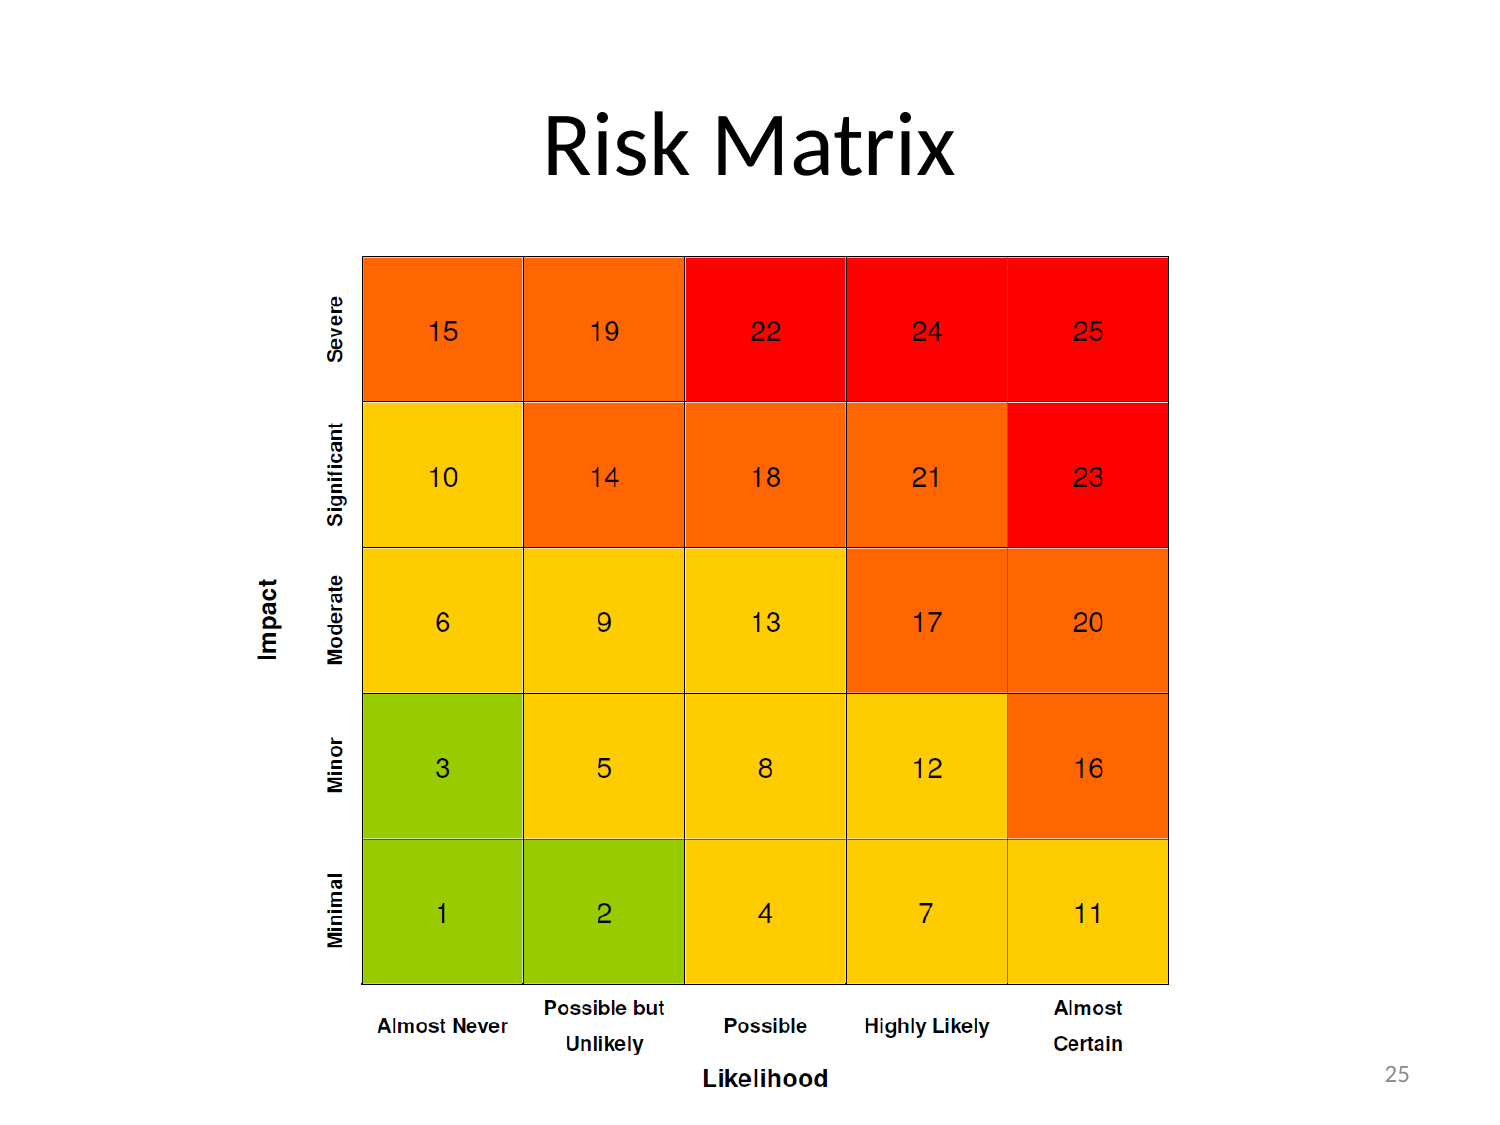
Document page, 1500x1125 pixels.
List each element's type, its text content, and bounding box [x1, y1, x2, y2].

title Risk Matrix [75, 45, 1425, 233]
picture [206, 243, 1212, 1099]
slide_number 25 [1215, 1042, 1425, 1103]
